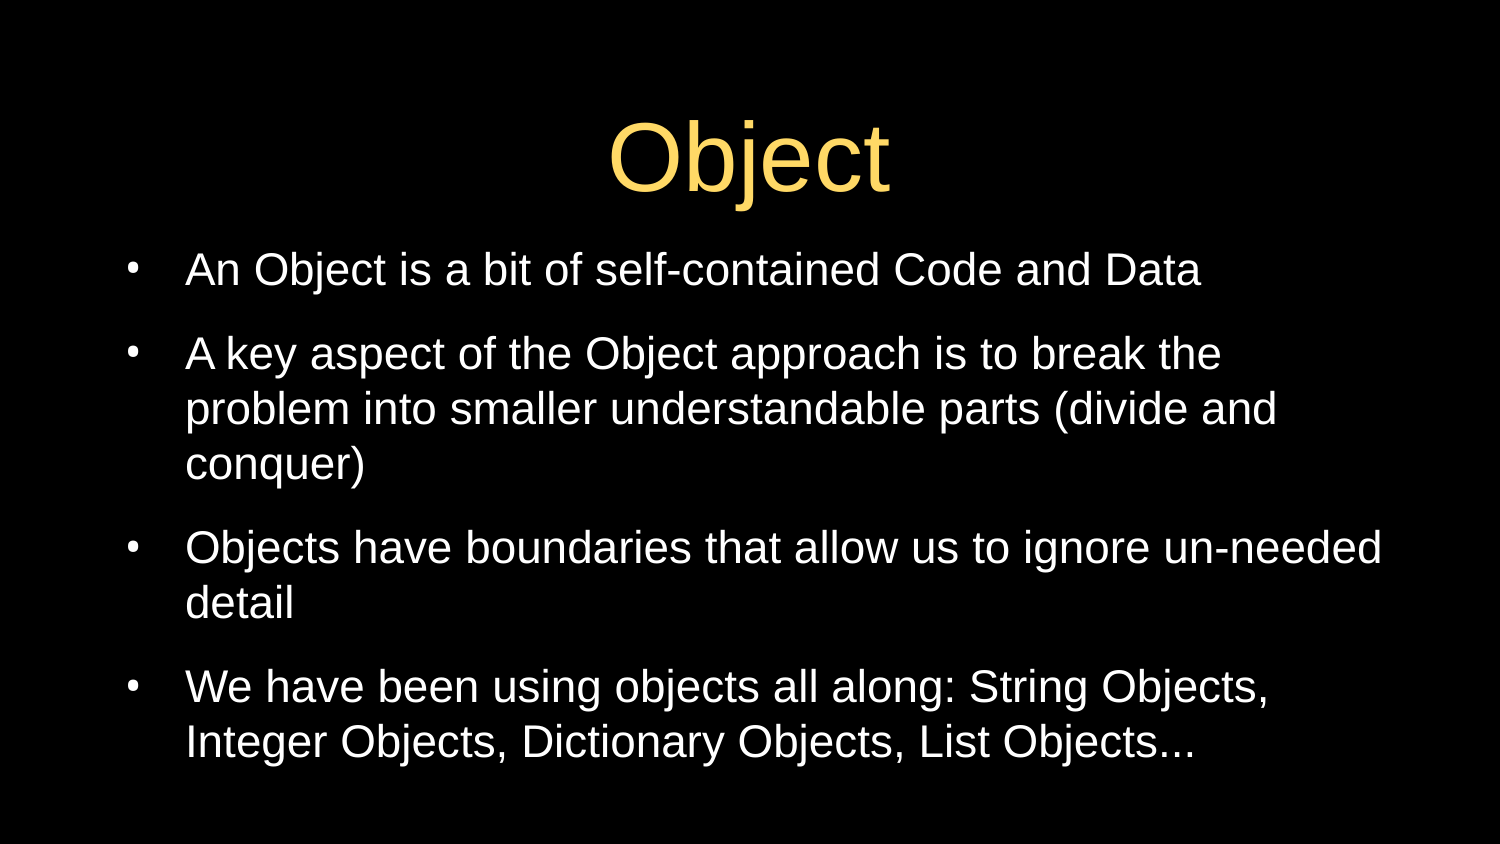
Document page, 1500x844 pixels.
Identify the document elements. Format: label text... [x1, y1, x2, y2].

title Object [106, 70, 1393, 235]
list An Object is a bit of self-contained Code and Data A key aspect of the Object approach is to break the problem into smaller understandable parts (divide and conquer) Objects have boundaries that allow us to ignore un-needed detail We have been using objects all along: String Objects, Integer Objects, Dictionary Objects, List Objects... [106, 240, 1393, 767]
